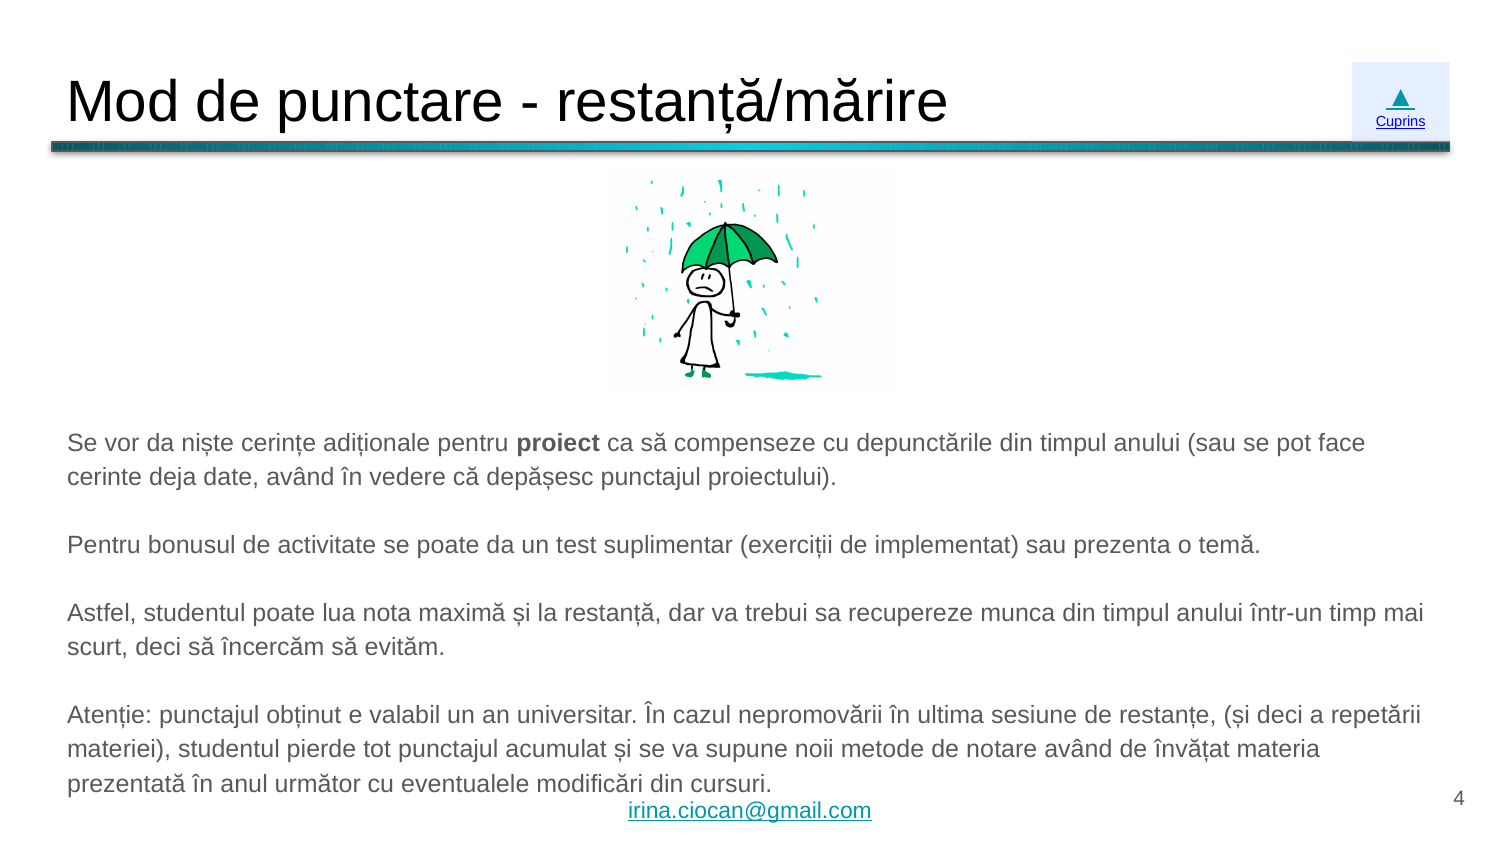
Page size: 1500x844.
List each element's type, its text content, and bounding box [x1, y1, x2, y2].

text_box ▲ Cuprins [1351, 62, 1450, 142]
title Mod de punctare - restanță/mărire [51, 48, 1449, 139]
slide_number ‹#› [1389, 764, 1480, 830]
text_box [51, 141, 1450, 151]
list Se vor da niște cerințe adiționale pentru proiect ca să compenseze cu depunctările din timpul anului (sau se pot face cerinte deja date, având în vedere că depășesc punctajul proiectului). Pentru bonusul de activitate se poate da un test suplimentar (exerciții de implementat) sau prezenta o temă. Astfel, studentul poate lua nota maximă și la restanță, dar va trebui sa recupereze munca din timpul anului într-un timp mai scurt, deci să încercăm să evităm. Atenție: punctajul obținut e valabil un an universitar. În cazul nepromovării în ultima sesiune de restanțe, (și deci a repetării materiei), studentul pierde tot punctajul acumulat și se va supune noii metode de notare având de învățat materia prezentată în anul următor cu eventualele modificări din cursuri. [52, 406, 1450, 796]
text_box irina.ciocan@gmail.com [613, 795, 889, 837]
picture [603, 168, 899, 390]
